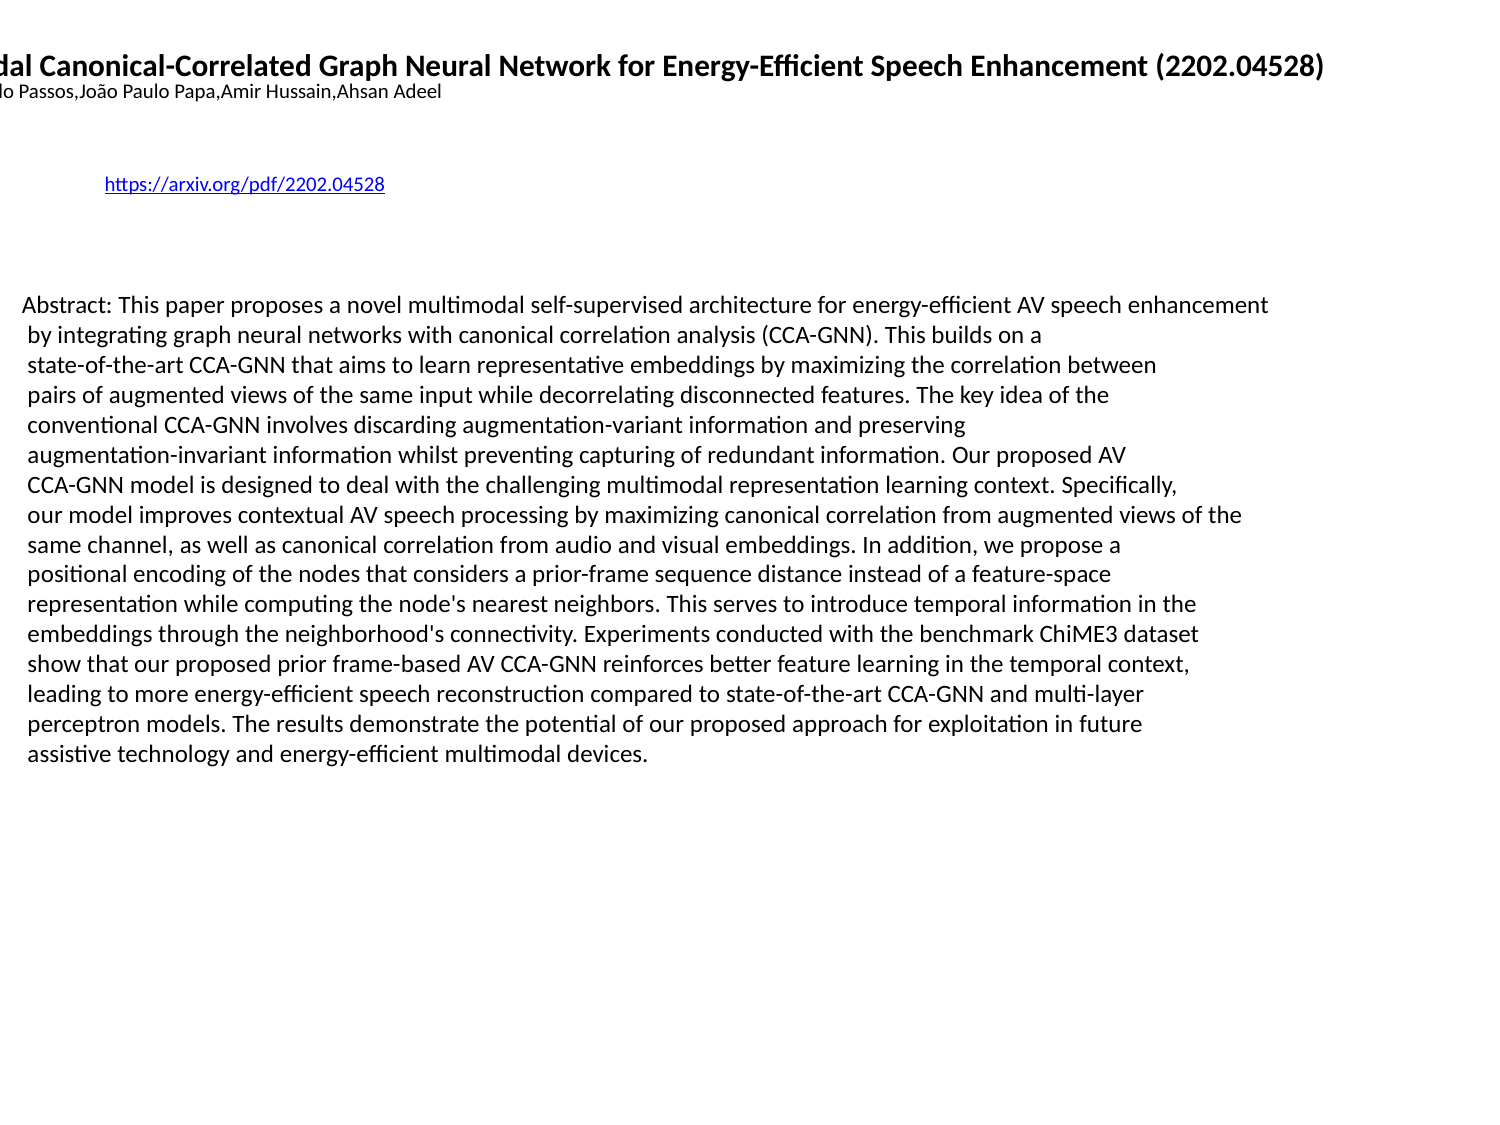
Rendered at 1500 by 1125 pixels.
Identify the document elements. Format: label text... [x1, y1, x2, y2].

text_box Abstract: This paper proposes a novel multimodal self-supervised architecture for energy-efficient AV speech enhancement by integrating graph neural networks with canonical correlation analysis (CCA-GNN). This builds on a state-of-the-art CCA-GNN that aims to learn representative embeddings by maximizing the correlation between pairs of augmented views of the same input while decorrelating disconnected features. The key idea of the conventional CCA-GNN involves discarding augmentation-variant information and preserving augmentation-invariant information whilst preventing capturing of redundant information. Our proposed AV CCA-GNN model is designed to deal with the challenging multimodal representation learning context. Specifically, our model improves contextual AV speech processing by maximizing canonical correlation from augmented views of the same channel, as well as canonical correlation from audio and visual embeddings. In addition, we propose a positional encoding of the nodes that considers a prior-frame sequence distance instead of a feature-space representation while computing the node's nearest neighbors. This serves to introduce temporal information in the embeddings through the neighborhood's connectivity. Experiments conducted with the benchmark ChiME3 dataset show that our proposed prior frame-based AV CCA-GNN reinforces better feature learning in the temporal context, leading to more energy-efficient speech reconstruction compared to state-of-the-art CCA-GNN and multi-layer perceptron models. The results demonstrate the potential of our proposed approach for exploitation in future assistive technology and energy-efficient multimodal devices. [7, 236, 1292, 830]
text_box A Multimodal Canonical-Correlated Graph Neural Network for Energy-Efficient Speech Enhancement (2202.04528) Leandro Aparecido Passos,João Paulo Papa,Amir Hussain,Ahsan Adeel [0, 0, 1342, 110]
text_box https://arxiv.org/pdf/2202.04528 [89, 118, 401, 203]
